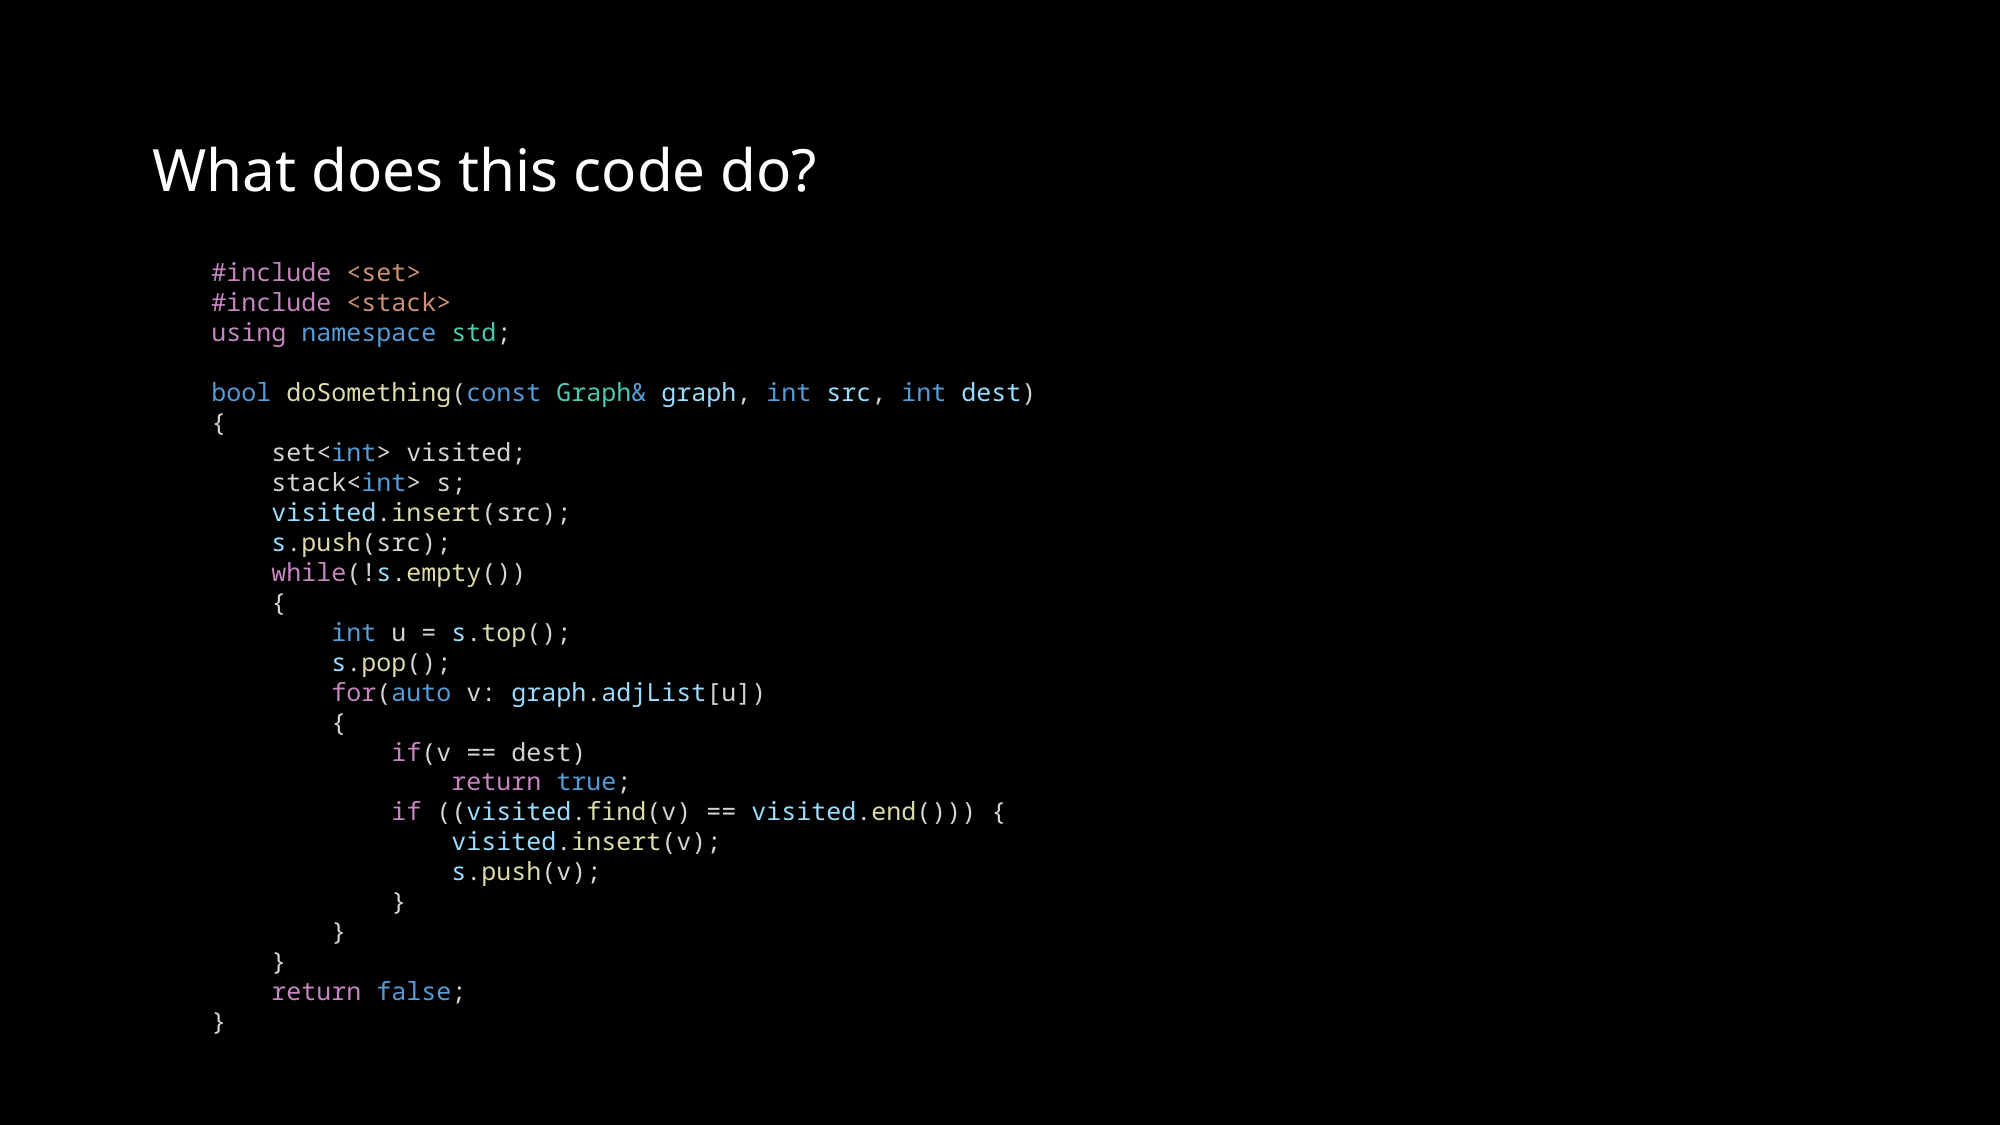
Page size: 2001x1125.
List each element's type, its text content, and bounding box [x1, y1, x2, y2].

text_box #include <set> #include <stack> using namespace std; bool doSomething(const Graph& graph, int src, int dest) { set<int> visited; stack<int> s; visited.insert(src); s.push(src); while(!s.empty()) { int u = s.top(); s.pop(); for(auto v: graph.adjList[u]) { if(v == dest) return true; if ((visited.find(v) == visited.end())) { visited.insert(v); s.push(v); } } } return false; } [196, 249, 1197, 1103]
title What does this code do? [137, 59, 1863, 278]
